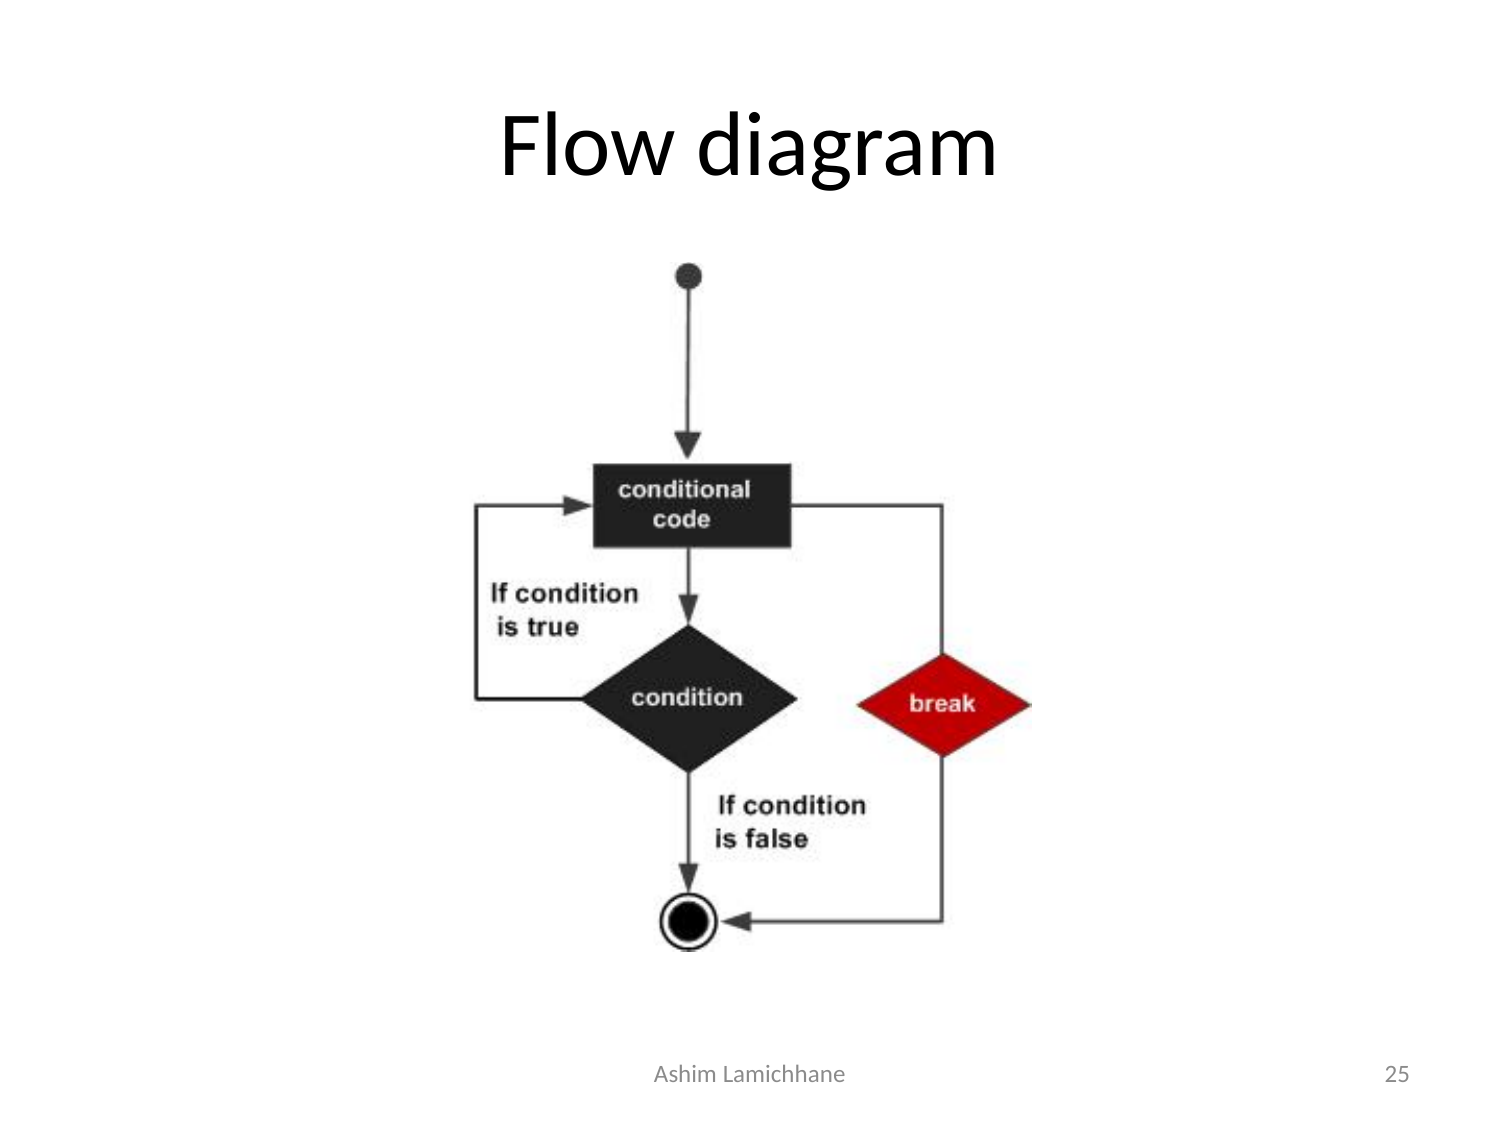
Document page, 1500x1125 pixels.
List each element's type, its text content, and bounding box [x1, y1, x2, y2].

footer Ashim Lamichhane [512, 1042, 988, 1103]
slide_number 25 [1074, 1042, 1425, 1103]
picture [437, 262, 1032, 953]
title Flow diagram [75, 45, 1425, 233]
